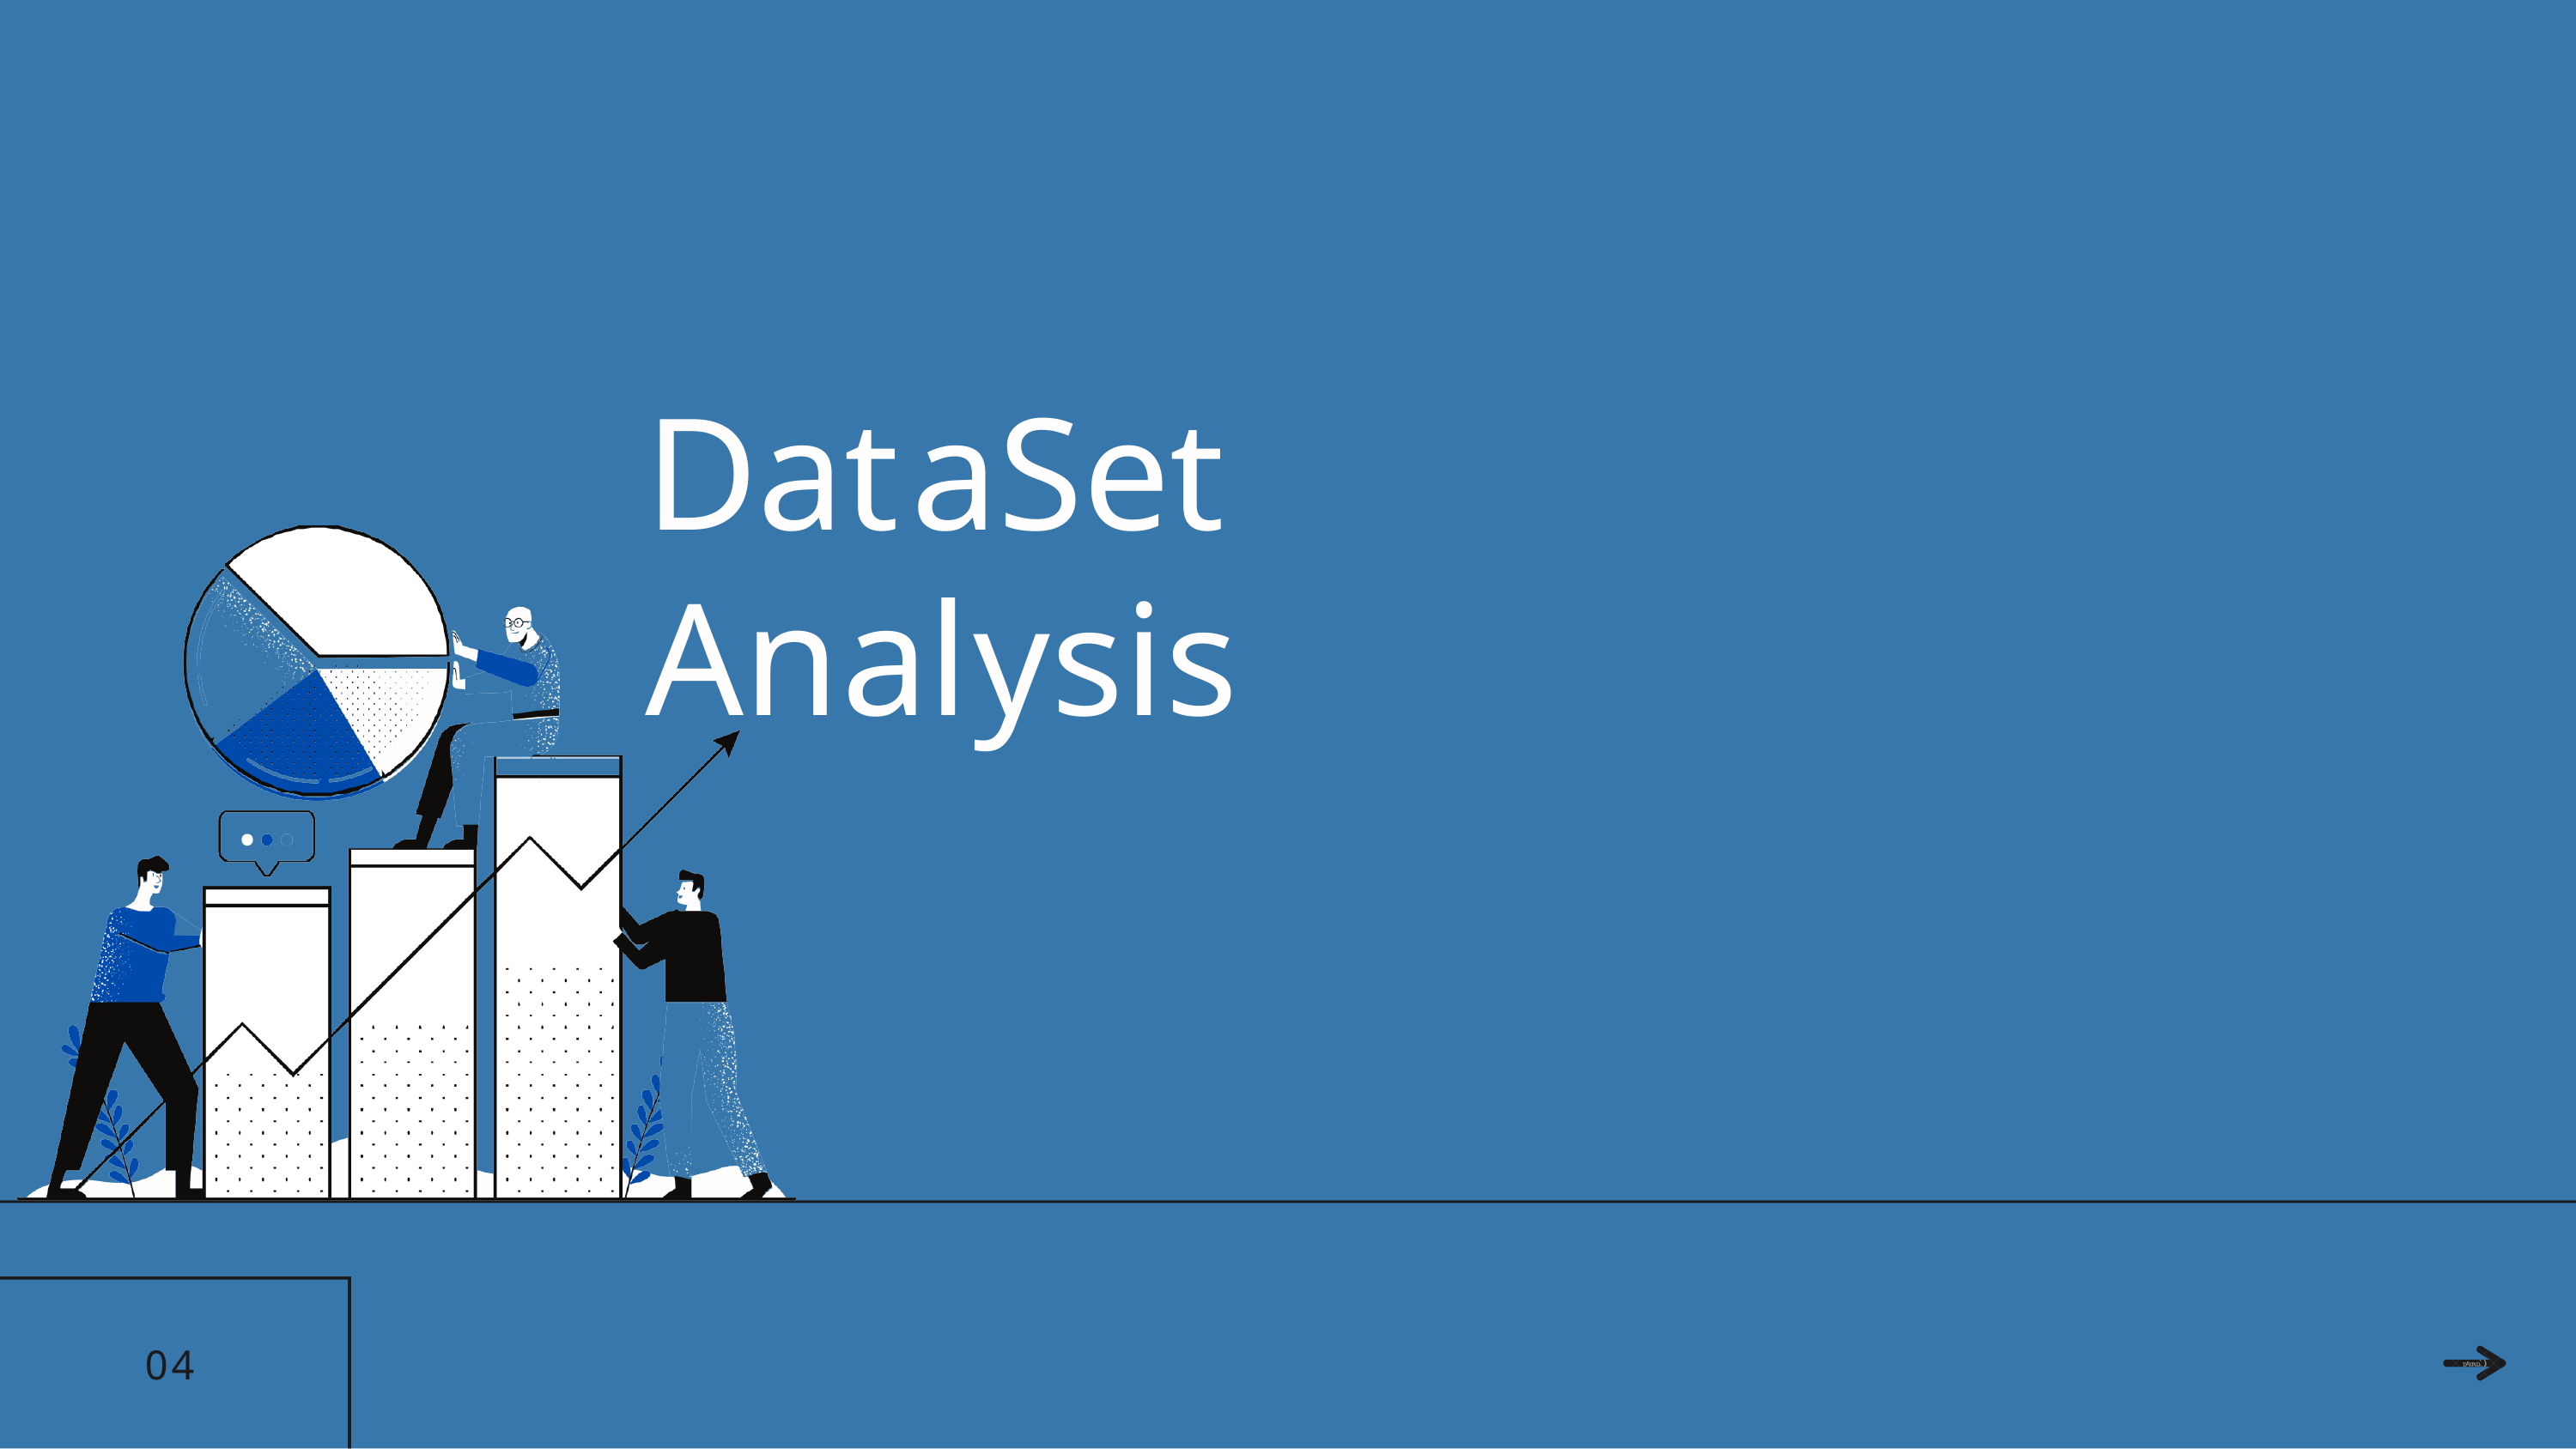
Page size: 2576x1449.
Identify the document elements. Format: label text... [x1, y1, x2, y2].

picture [2427, 1327, 2522, 1397]
text_box 04 [143, 1346, 198, 1389]
title DataSet Analysis [642, 373, 1795, 747]
picture [17, 525, 796, 1201]
